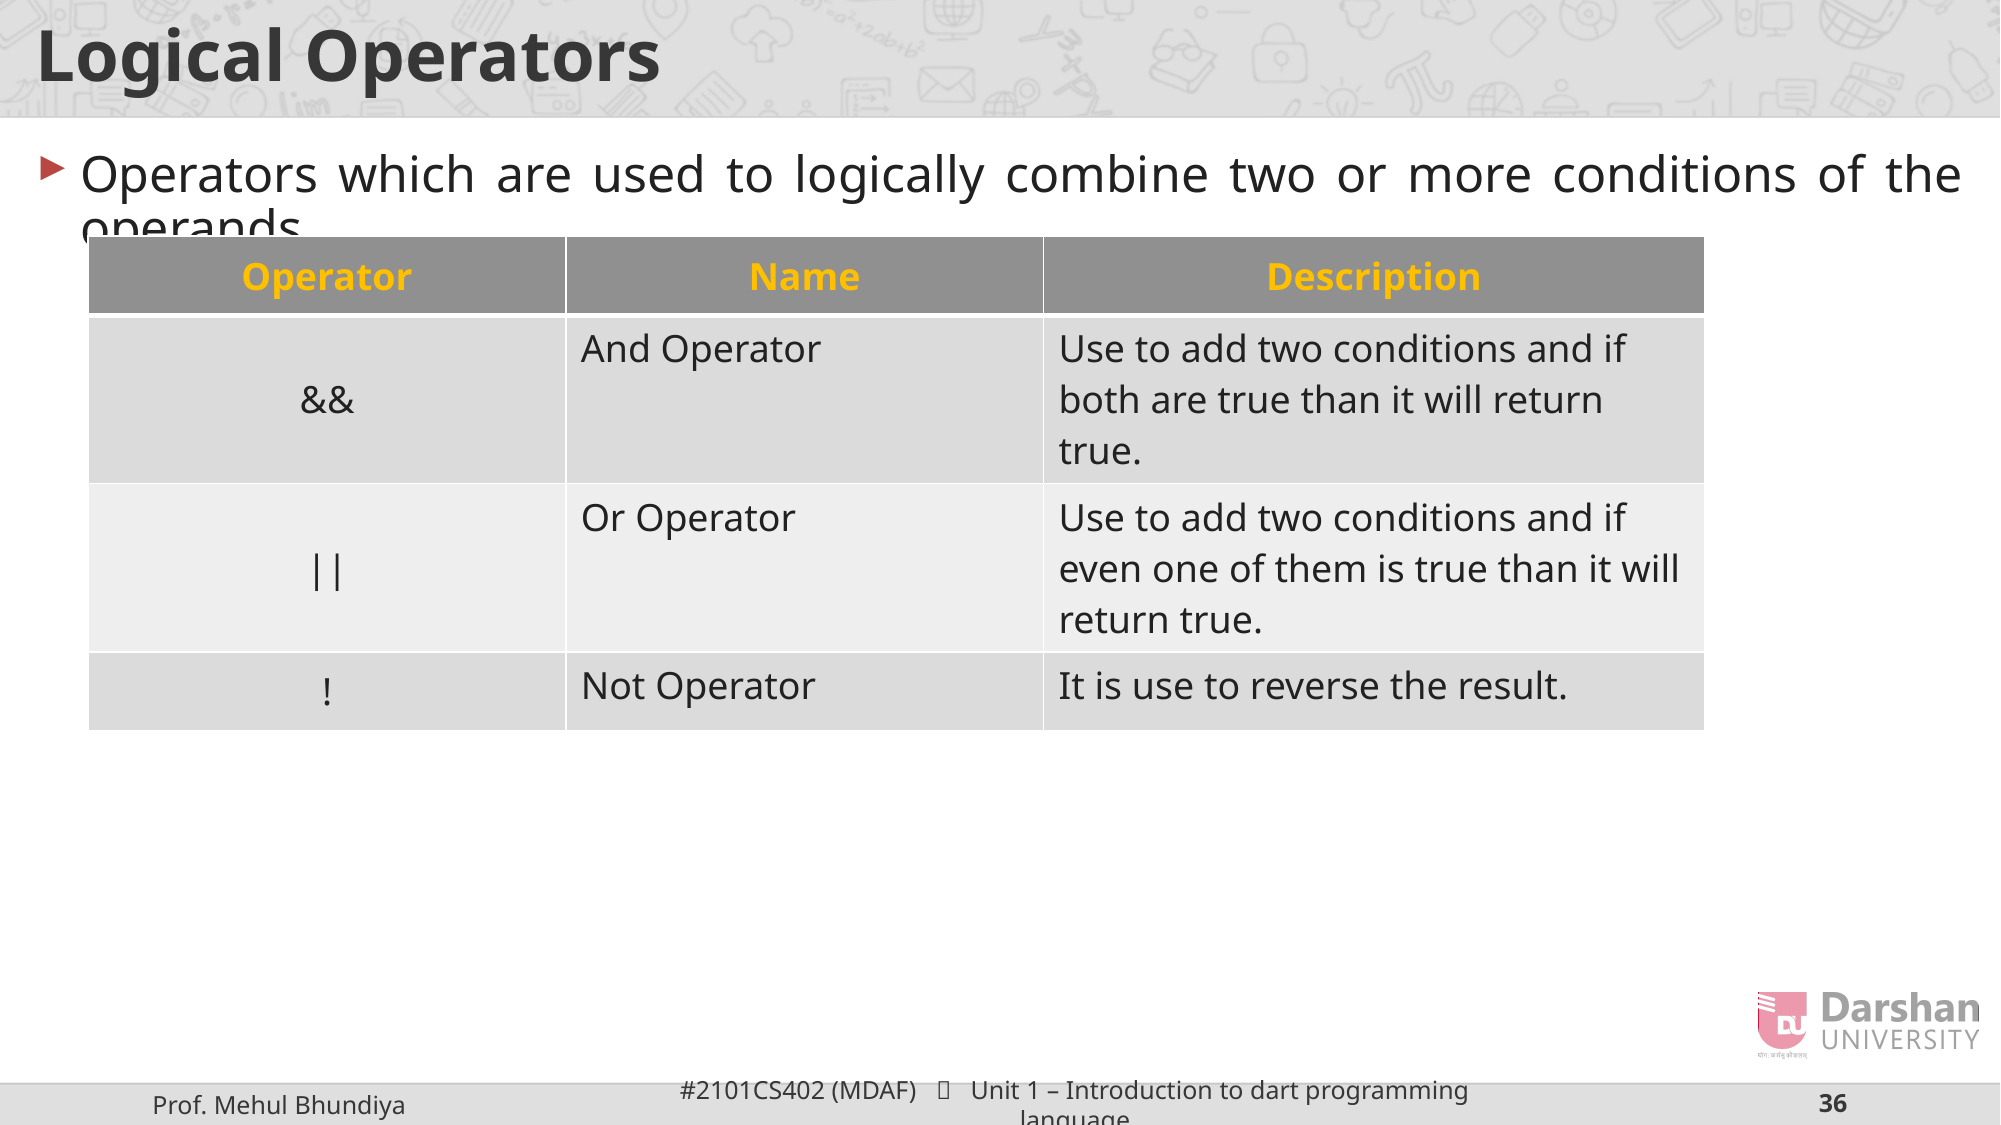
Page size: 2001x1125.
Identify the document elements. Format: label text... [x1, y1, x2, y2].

table_header Name [567, 237, 1043, 313]
table_cell ! [89, 653, 565, 730]
title Logical Operators [0, 0, 2000, 117]
table_cell And Operator [567, 318, 1043, 483]
table_header Operator [89, 237, 565, 313]
table_cell Or Operator [567, 484, 1043, 651]
table_header Description [1044, 237, 1704, 313]
table_cell Not Operator [567, 653, 1043, 730]
table_cell Use to add two conditions and if both are true than it will return true. [1044, 318, 1704, 483]
table_cell Use to add two conditions and if even one of them is true than it will return true. [1044, 484, 1704, 651]
table_cell || [89, 484, 565, 651]
table_cell It is use to reverse the result. [1044, 653, 1704, 730]
table_cell && [89, 318, 565, 483]
list Operators which are used to logically combine two or more conditions of the operands. [21, 141, 1979, 1059]
